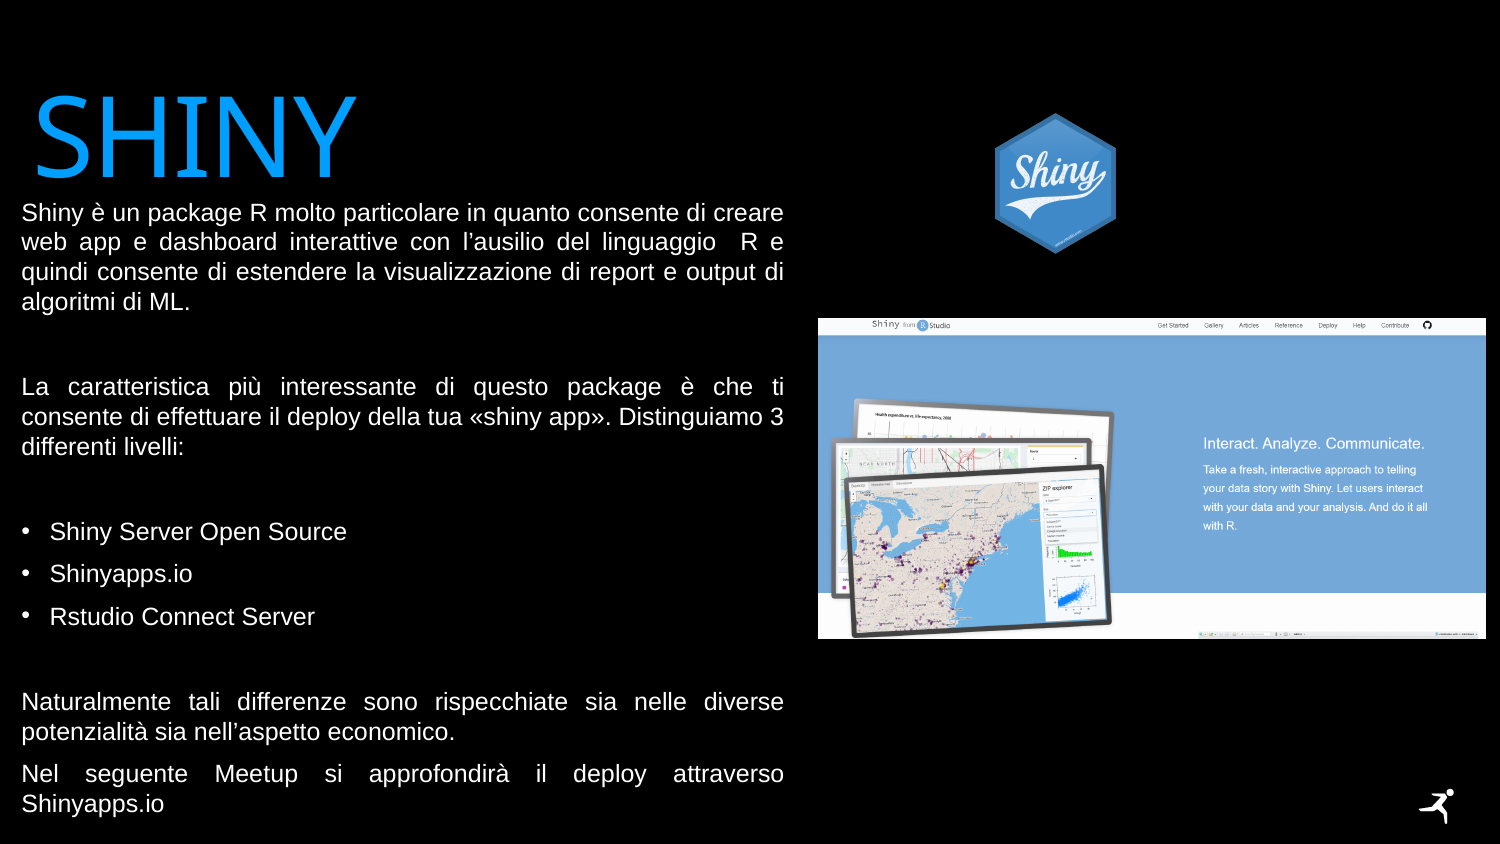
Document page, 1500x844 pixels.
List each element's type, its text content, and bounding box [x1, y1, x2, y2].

title SHINY [32, 73, 787, 184]
picture [1406, 776, 1466, 836]
picture [995, 113, 1117, 254]
picture [818, 318, 1486, 639]
subtitle Shiny è un package R molto particolare in quanto consente di creare web app e dashboard interattive con l’ausilio del linguaggio R e quindi consente di estendere la visualizzazione di report e output di algoritmi di ML. La caratteristica più interessante di questo package è che ti consente di effettuare il deploy della tua «shiny app». Distinguiamo 3 differenti livelli: Shiny Server Open Source Shinyapps.io Rstudio Connect Server Naturalmente tali differenze sono rispecchiate sia nelle diverse potenzialità sia nell’aspetto economico. Nel seguente Meetup si approfondirà il deploy attraverso Shinyapps.io [21, 196, 787, 494]
